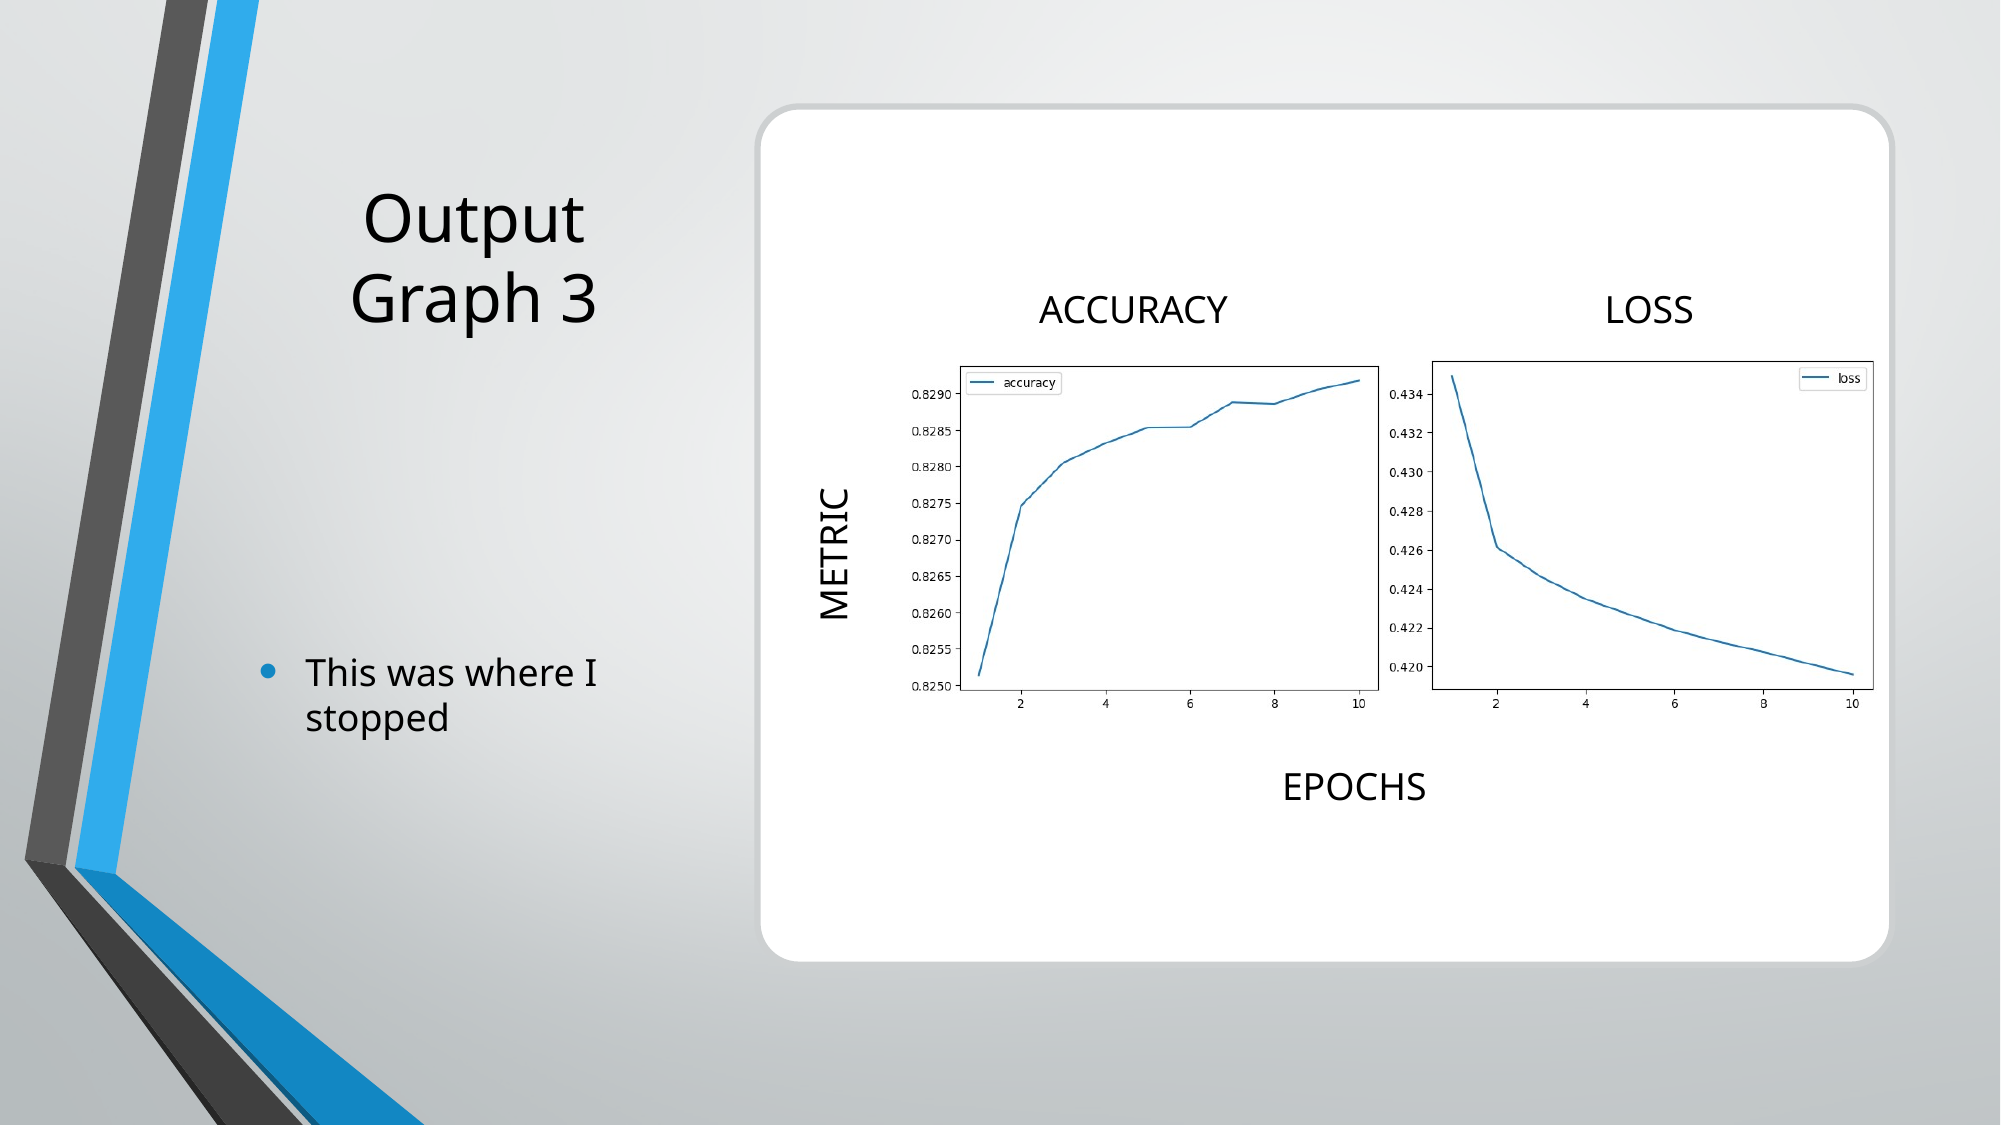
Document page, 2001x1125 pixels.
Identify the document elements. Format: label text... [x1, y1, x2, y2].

text_box LOSS [1589, 278, 1815, 339]
text_box EPOCHS [1267, 755, 1798, 816]
text_box ACCURACY [1024, 278, 1250, 339]
text_box [756, 105, 1894, 967]
list This was where I stopped [243, 437, 705, 950]
title Output Graph 3 [243, 112, 705, 400]
text_box METRIC [802, 360, 863, 638]
picture [901, 352, 1881, 719]
